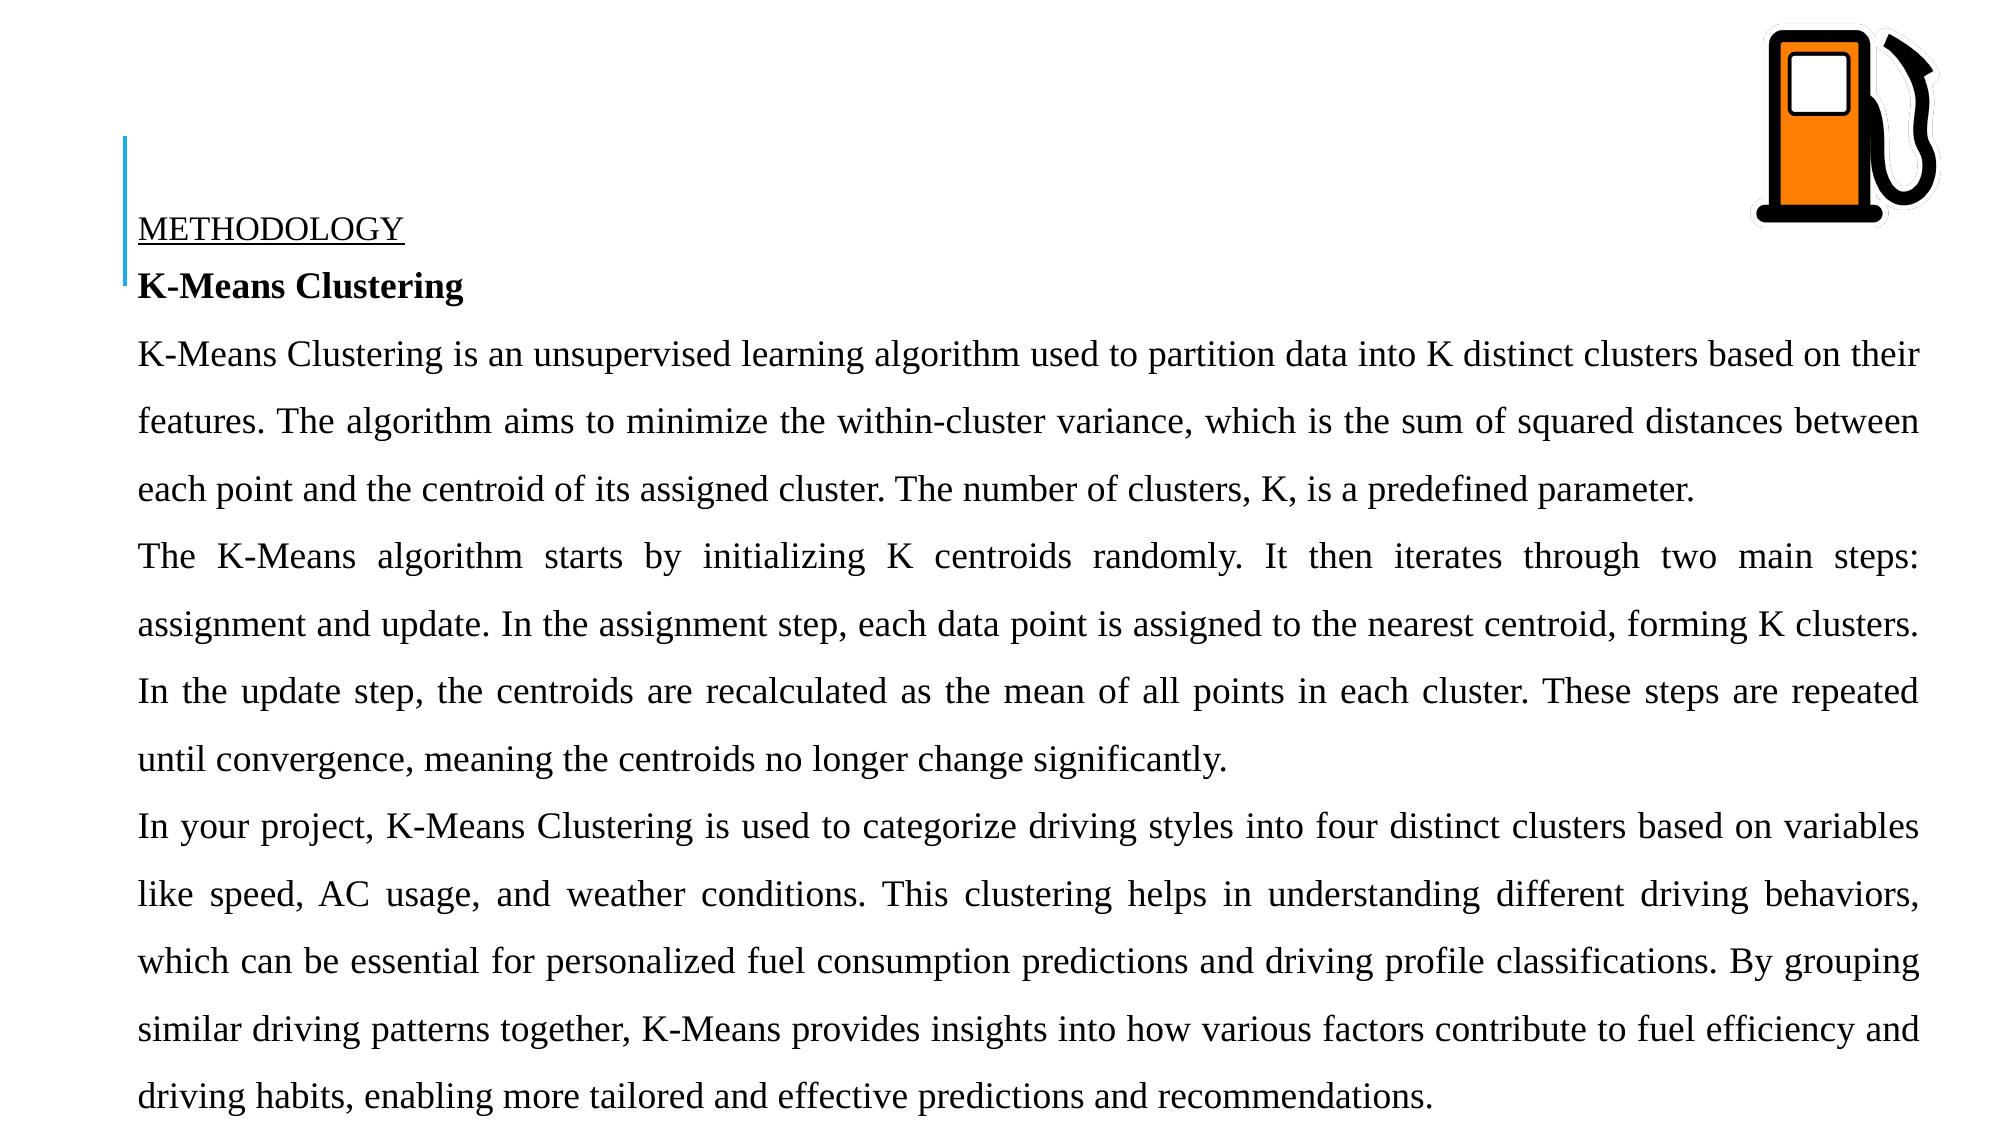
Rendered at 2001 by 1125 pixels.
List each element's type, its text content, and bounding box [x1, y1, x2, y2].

text_box K-Means Clustering K-Means Clustering is an unsupervised learning algorithm used to partition data into K distinct clusters based on their features. The algorithm aims to minimize the within-cluster variance, which is the sum of squared distances between each point and the centroid of its assigned cluster. The number of clusters, K, is a predefined parameter. The K-Means algorithm starts by initializing K centroids randomly. It then iterates through two main steps: assignment and update. In the assignment step, each data point is assigned to the nearest centroid, forming K clusters. In the update step, the centroids are recalculated as the mean of all points in each cluster. These steps are repeated until convergence, meaning the centroids no longer change significantly. In your project, K-Means Clustering is used to categorize driving styles into four distinct clusters based on variables like speed, AC usage, and weather conditions. This clustering helps in understanding different driving behaviors, which can be essential for personalized fuel consumption predictions and driving profile classifications. By grouping similar driving patterns together, K-Means provides insights into how various factors contribute to fuel efficiency and driving habits, enabling more tailored and effective predictions and recommendations. [123, 231, 1938, 1124]
title METHODOLOGY [123, 169, 1718, 231]
picture [1736, 16, 1954, 234]
